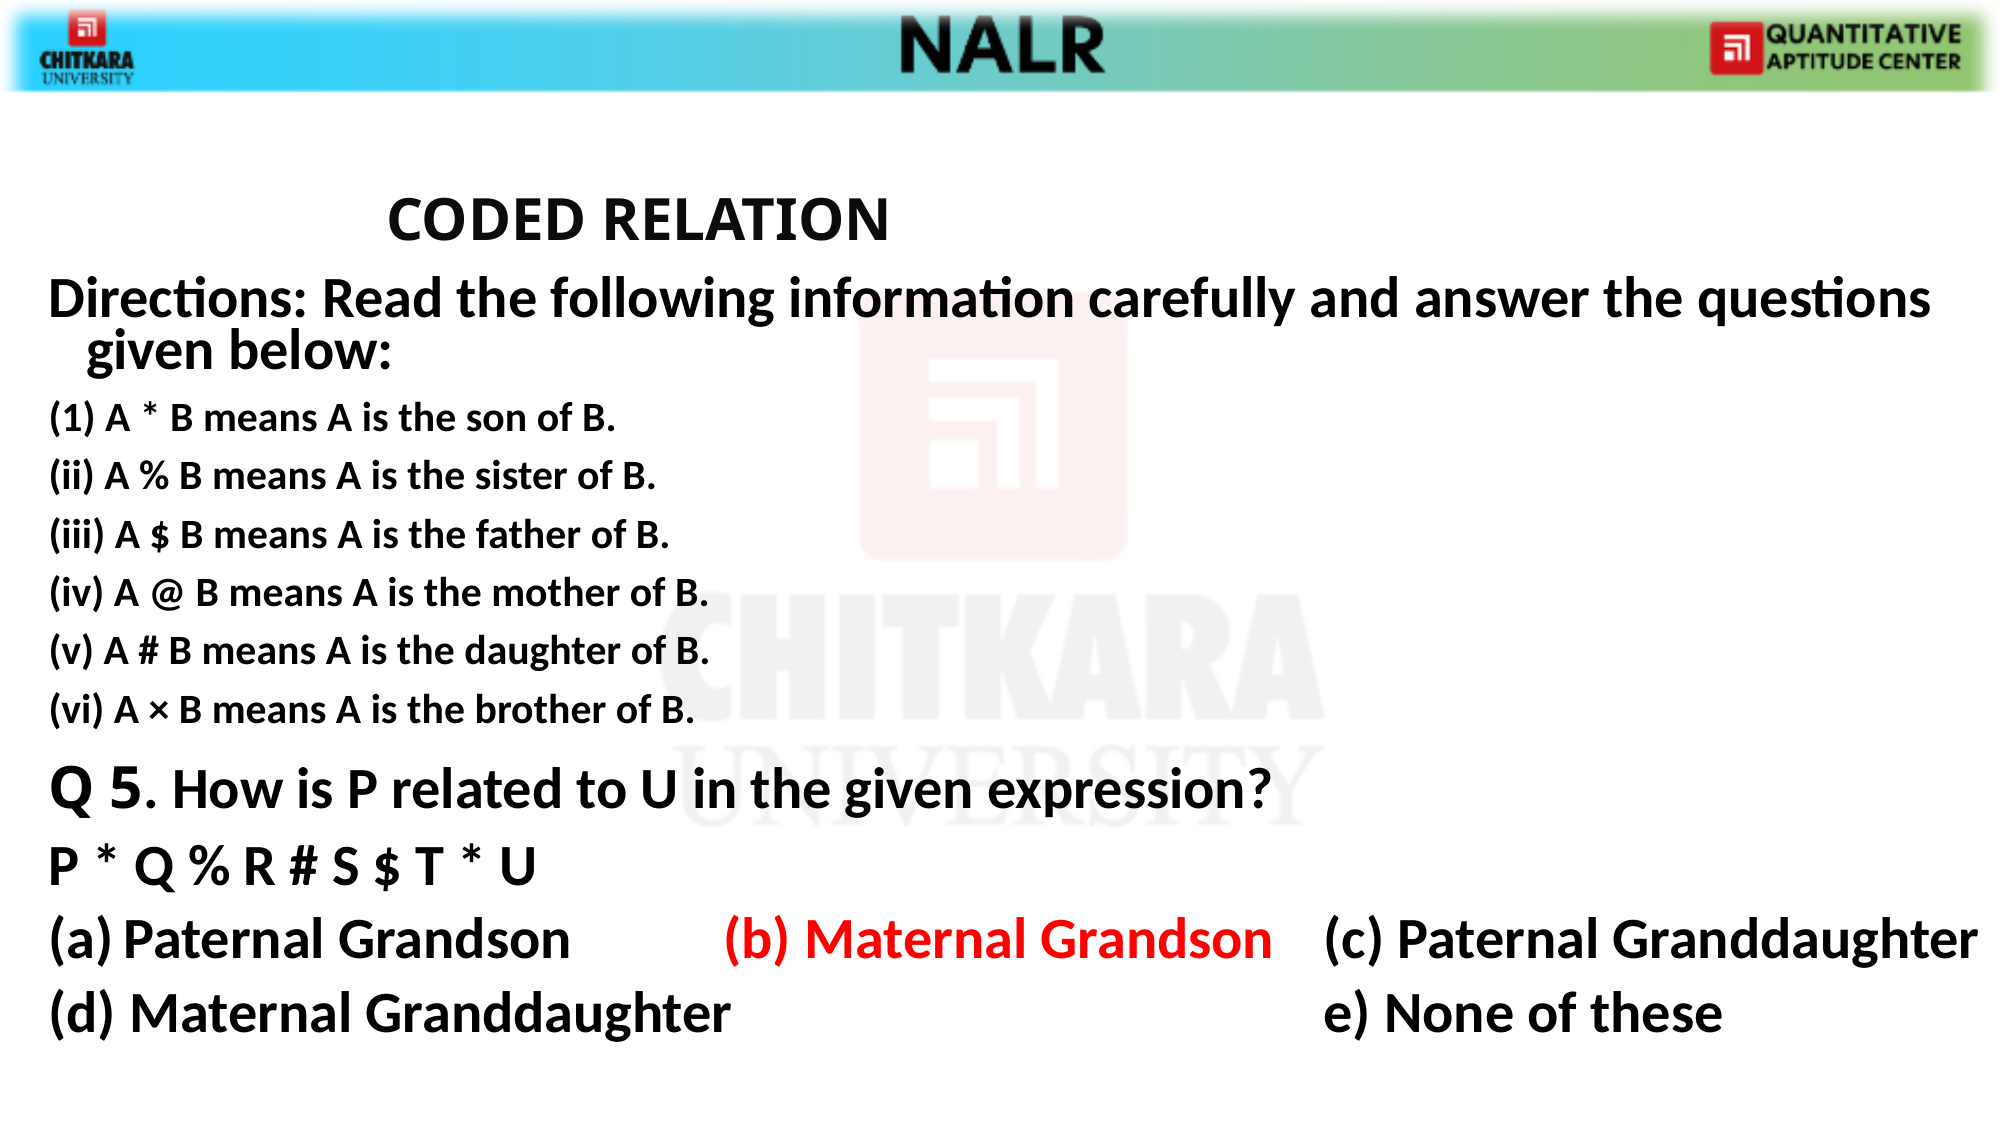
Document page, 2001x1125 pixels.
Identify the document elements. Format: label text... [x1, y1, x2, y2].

title [41, 31, 1959, 142]
picture [28, 27, 1972, 1096]
list CODED RELATION Directions: Read the following information carefully and answer the questions given below: (1) A * B means A is the son of B. (ii) A % B means A is the sister of B. (iii) A $ B means A is the father of B. (iv) A @ B means A is the mother of B. (v) A # B means A is the daughter of B. (vi) A × B means A is the brother of B. Q 5. How is P related to U in the given expression? P * Q % R # S $ T * U Paternal Grandson (b) Maternal Grandson (c) Paternal Granddaughter (d) Maternal Granddaughter e) None of these [33, 175, 2000, 1053]
